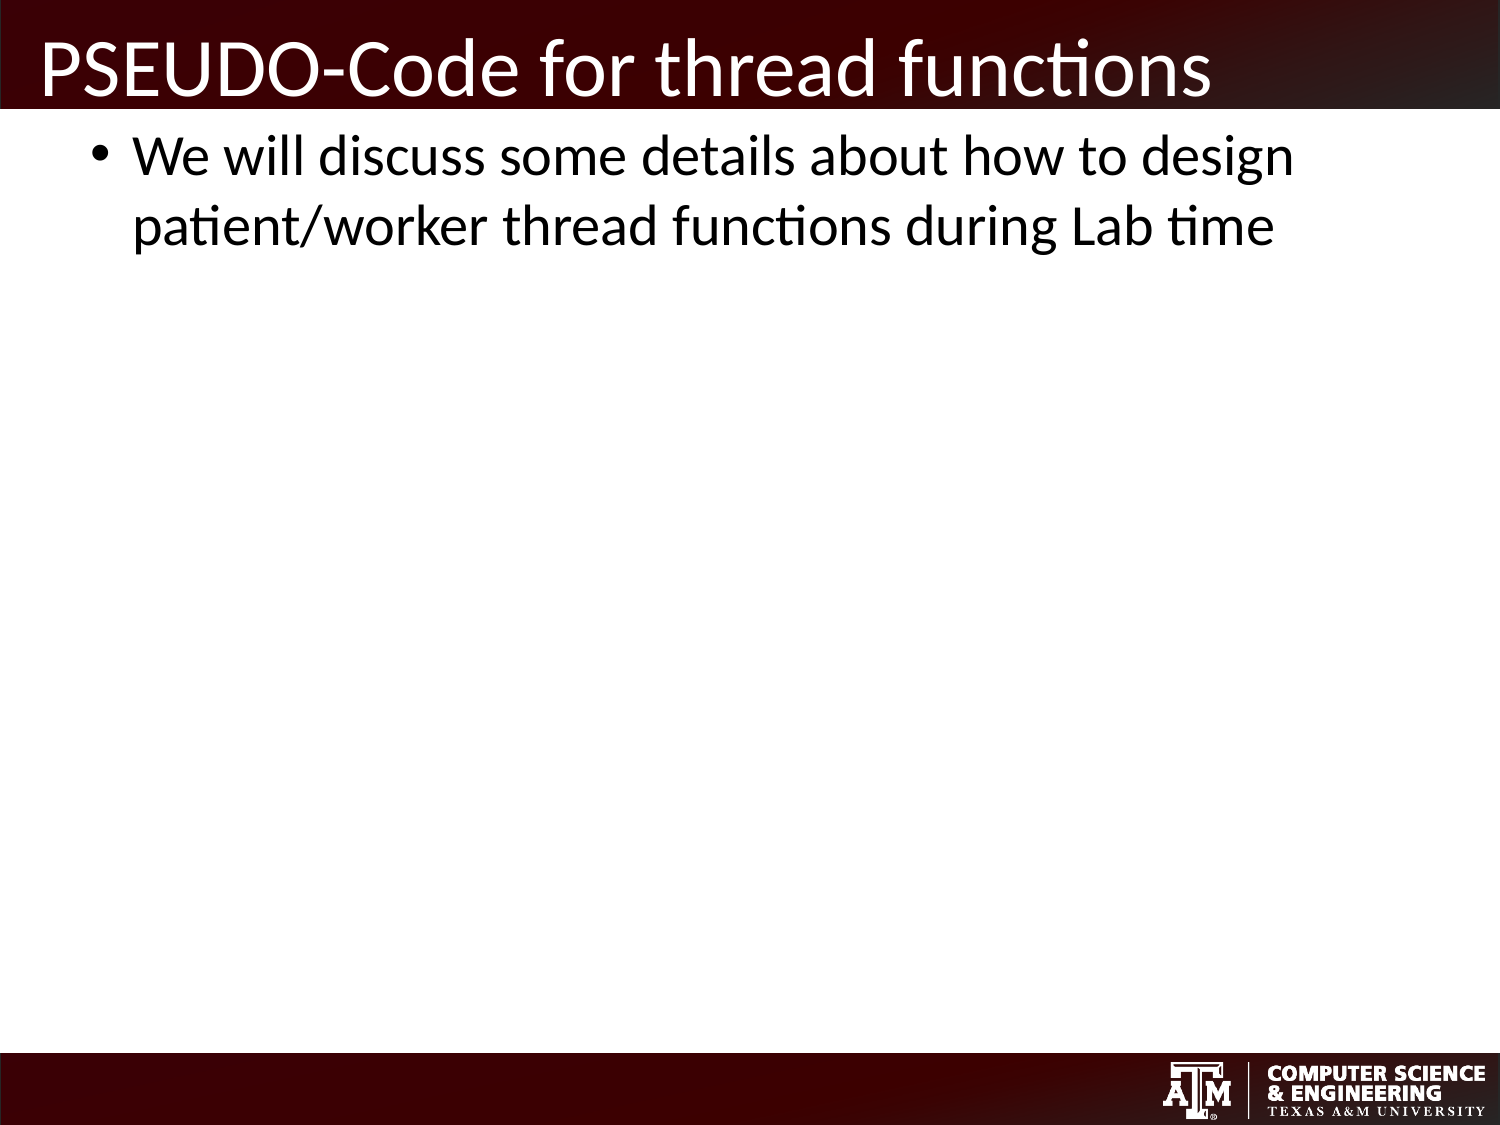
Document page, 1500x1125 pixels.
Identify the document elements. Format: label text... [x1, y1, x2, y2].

picture [0, 1053, 1500, 1125]
title PSEUDO-Code for thread functions [24, 2, 1467, 124]
picture [0, 0, 1500, 109]
list We will discuss some details about how to design patient/worker thread functions during Lab time [75, 124, 1425, 1048]
